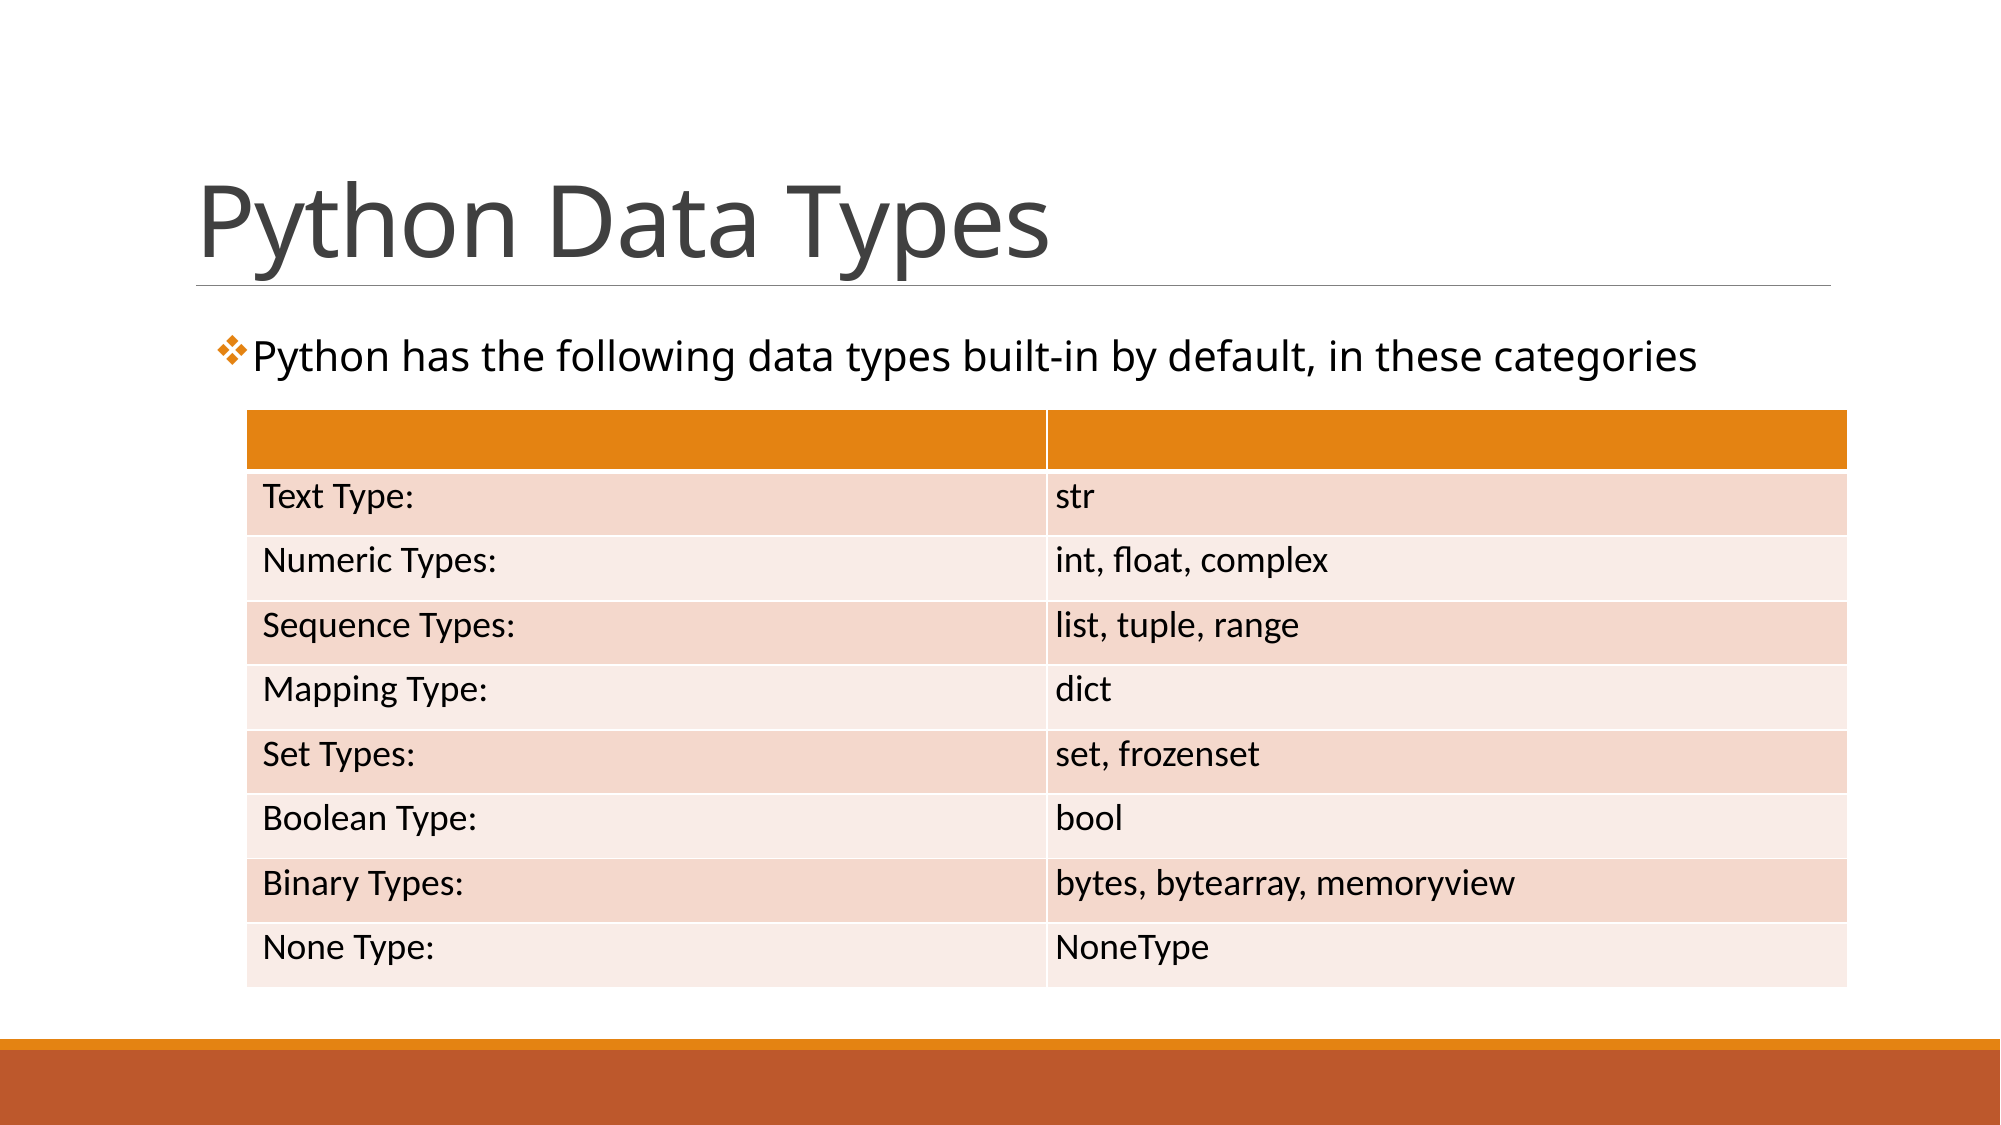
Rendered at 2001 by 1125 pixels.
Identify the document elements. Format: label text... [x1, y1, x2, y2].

table_cell str [1048, 474, 1847, 535]
table_cell bool [1048, 795, 1847, 858]
table_cell dict [1048, 666, 1847, 729]
table_cell Numeric Types: [247, 537, 1046, 600]
table_cell NoneType [1048, 924, 1847, 987]
table_cell Set Types: [247, 731, 1046, 793]
title Python Data Types [180, 47, 1830, 285]
table_cell set, frozenset [1048, 731, 1847, 793]
table_cell Sequence Types: [247, 602, 1046, 664]
table_cell Boolean Type: [247, 795, 1046, 858]
table_cell None Type: [247, 924, 1046, 987]
table_cell int, float, complex [1048, 537, 1847, 600]
table_cell Mapping Type: [247, 666, 1046, 729]
table_cell list, tuple, range [1048, 602, 1847, 664]
table_header [1048, 410, 1847, 469]
table_cell Text Type: [247, 474, 1046, 535]
list Python has the following data types built-in by default, in these categories [213, 327, 1864, 988]
table_header [247, 410, 1046, 469]
table_cell Binary Types: [247, 859, 1046, 922]
table_cell bytes, bytearray, memoryview [1048, 859, 1847, 922]
